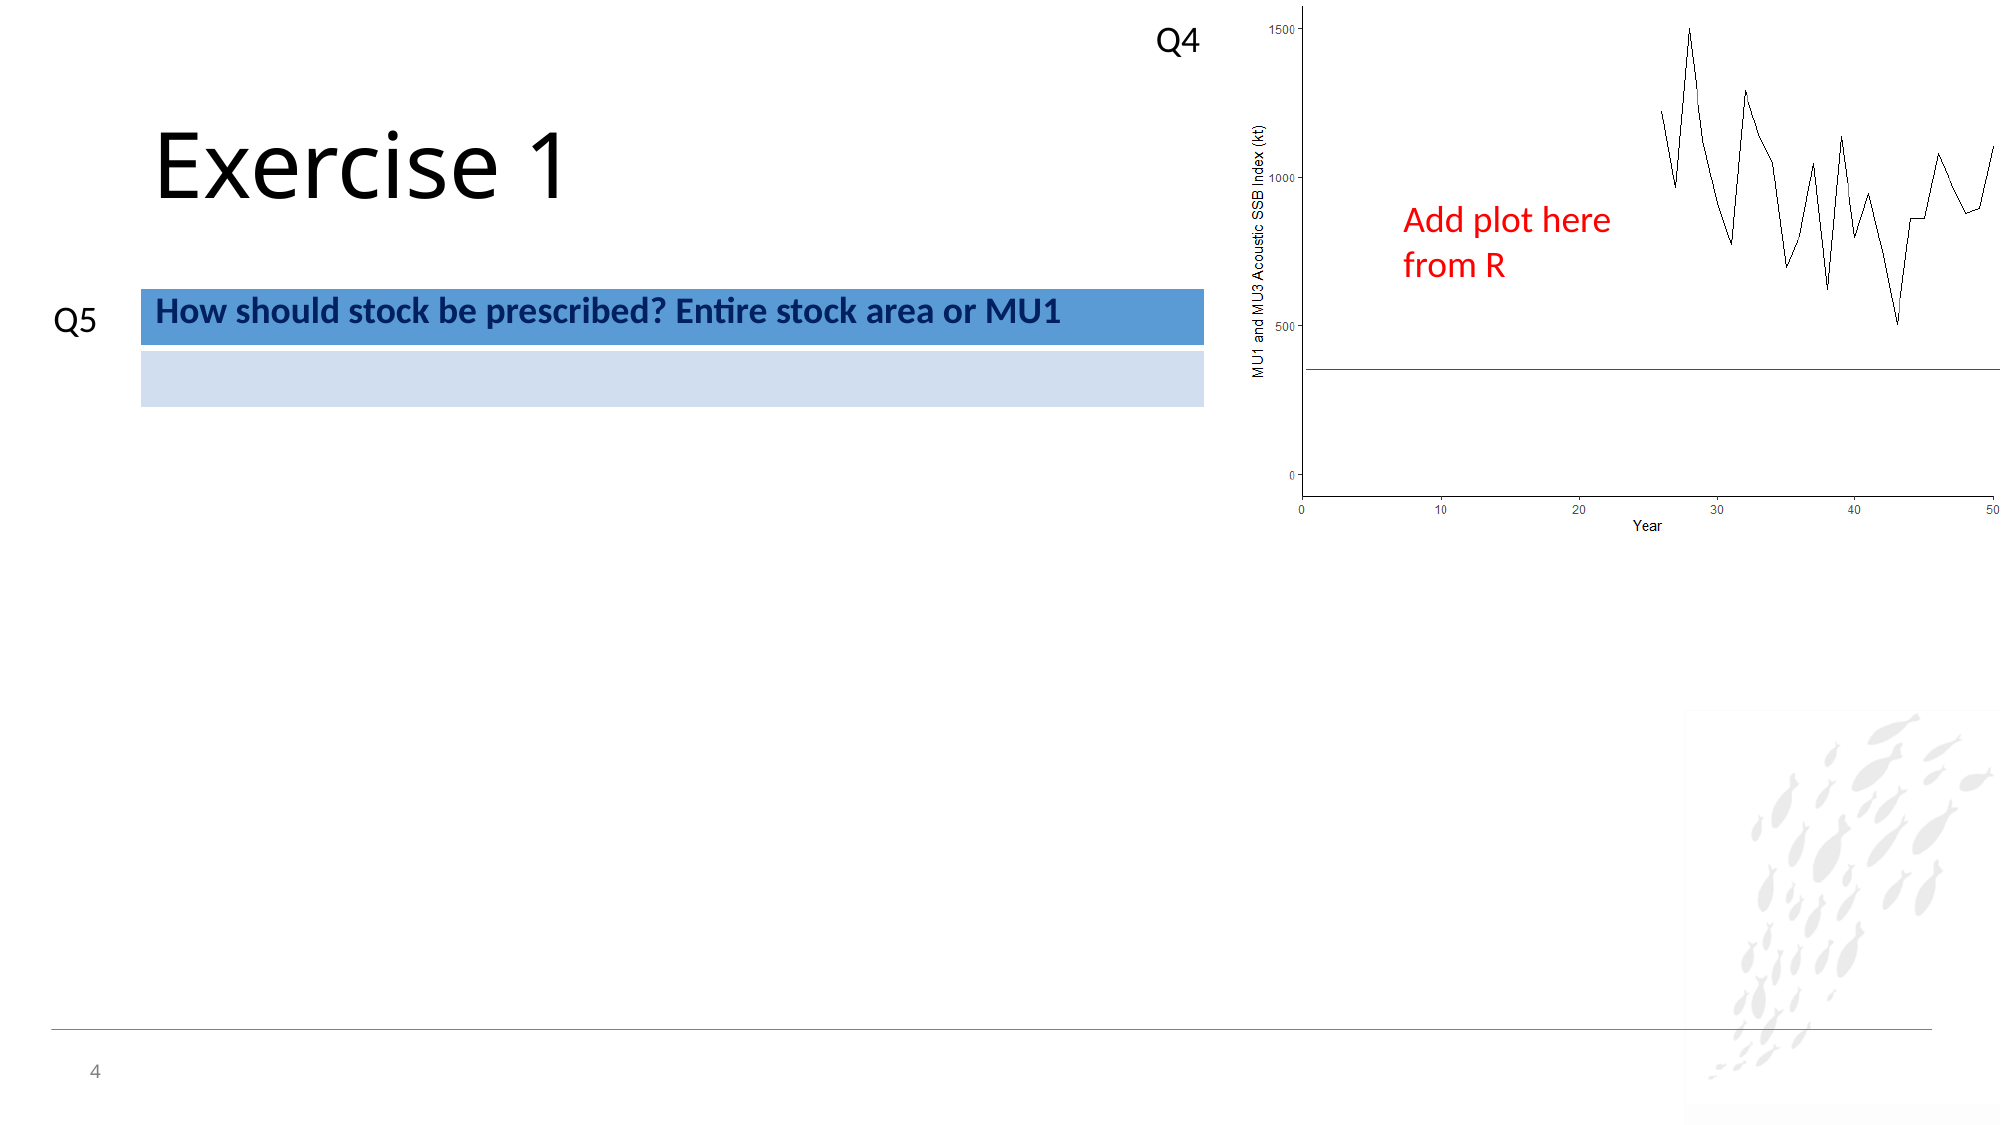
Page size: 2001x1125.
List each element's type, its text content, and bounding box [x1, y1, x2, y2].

text_box Q5 [38, 288, 140, 348]
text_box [1243, 0, 2000, 540]
title Exercise 1 [137, 59, 1243, 278]
picture [1684, 710, 2001, 1125]
text_box Q4 [1141, 7, 1243, 68]
table_header How should stock be prescribed? Entire stock area or MU1 [141, 289, 1204, 345]
table_cell [141, 351, 1204, 407]
